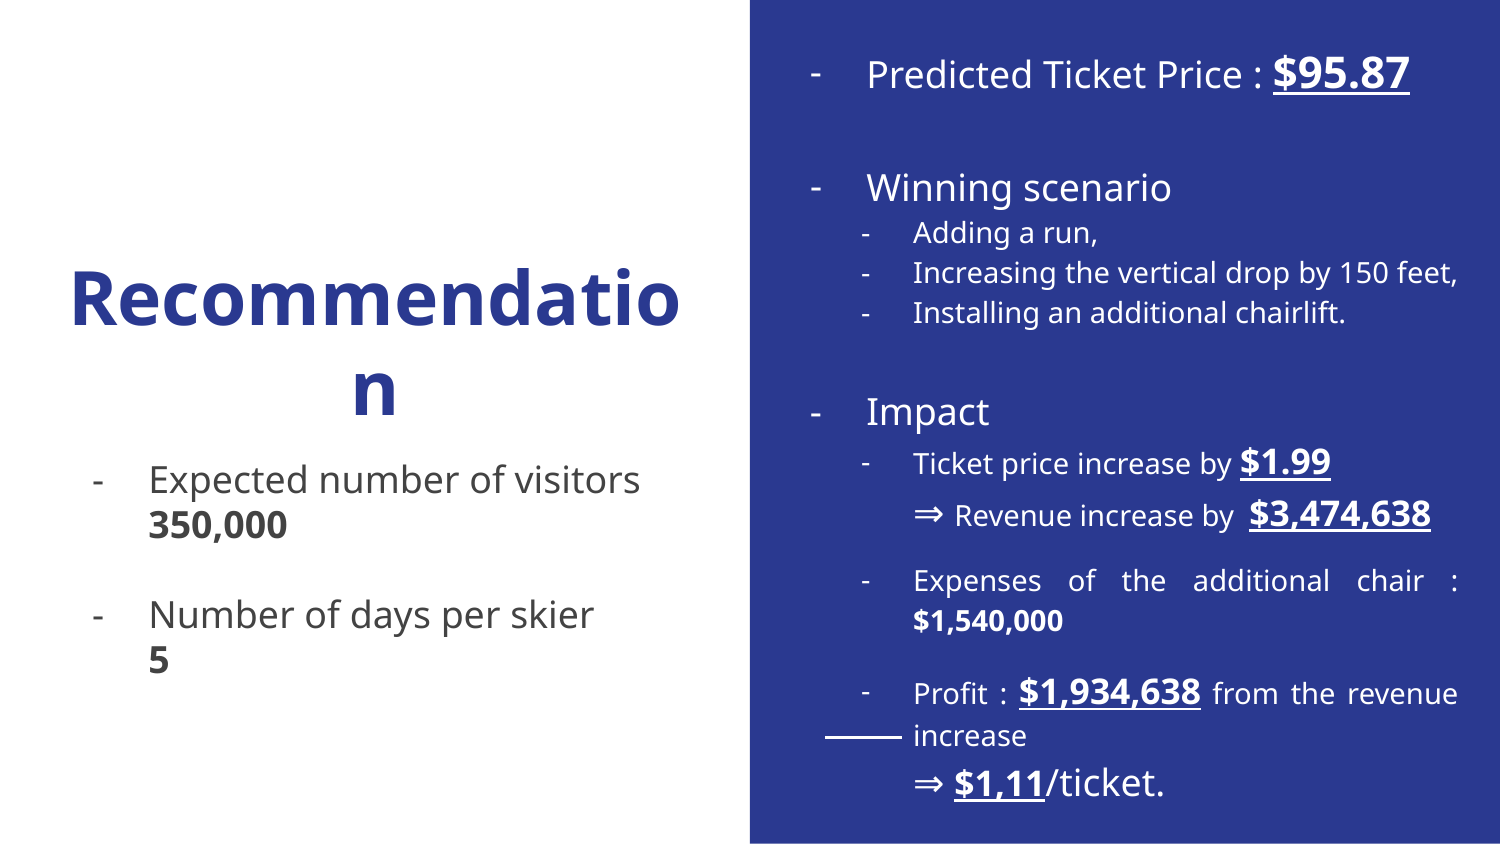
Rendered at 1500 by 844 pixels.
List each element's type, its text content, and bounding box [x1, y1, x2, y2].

text_box Expected number of visitors 350,000 Number of days per skier 5 [58, 441, 722, 697]
list Predicted Ticket Price : $95.87 Winning scenario Adding a run, Increasing the vertical drop by 150 feet, Installing an additional chairlift. Impact Ticket price increase by $1.99 ⇒ Revenue increase by $3,474,638 Expenses of the additional chair : $1,540,000 Profit : $1,934,638 from the revenue increase ⇒ $1,11/ticket. [776, 26, 1474, 814]
title Recommendation [43, 188, 708, 446]
